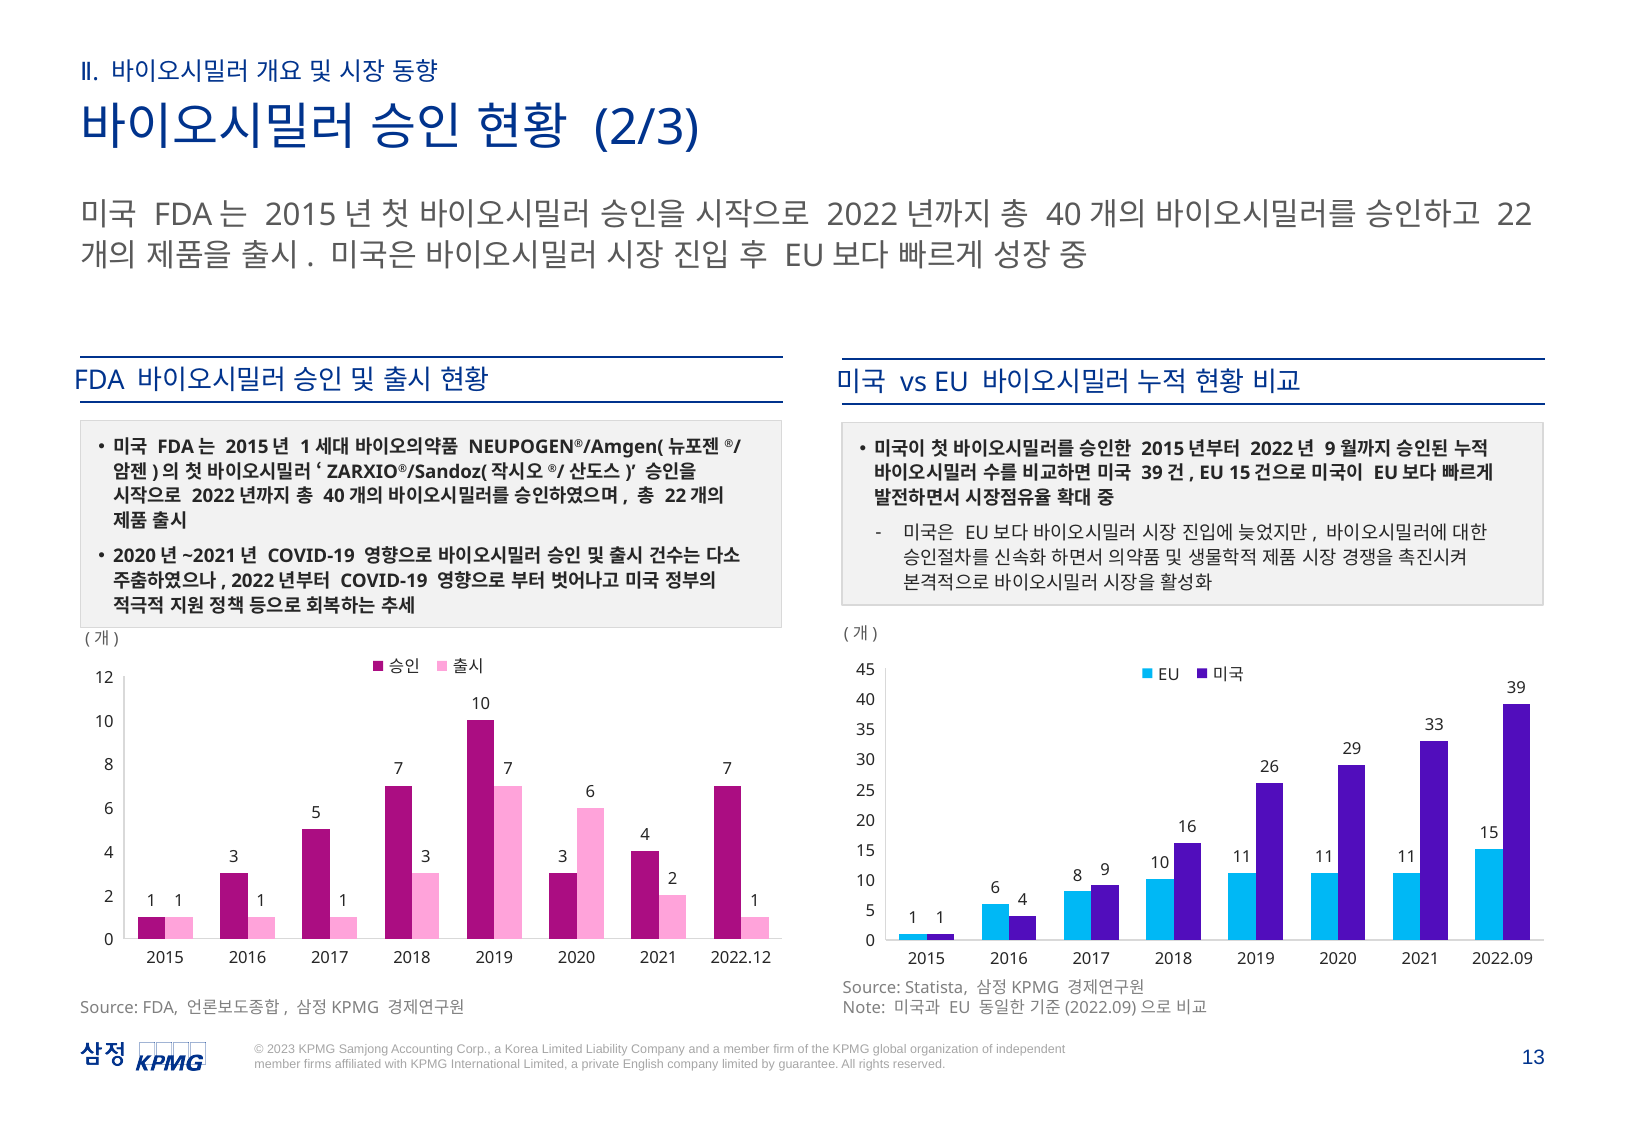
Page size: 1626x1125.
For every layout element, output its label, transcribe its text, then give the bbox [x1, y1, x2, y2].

text_box 미국이 첫 바이오시밀러를 승인한 2015년부터 2022년 9월까지 승인된 누적 바이오시밀러 수를 비교하면 미국 39건, EU 15건으로 미국이 EU보다 빠르게 발전하면서 시장점유율 확대 중 미국은 EU보다 바이오시밀러 시장 진입에 늦었지만, 바이오시밀러에 대한 승인절차를 신속화 하면서 의약품 및 생물학적 제품 시장 경쟁을 촉진시켜 본격적으로 바이오시밀러 시장을 활성화 [840, 420, 1545, 607]
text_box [841, 358, 1545, 405]
chart [79, 649, 784, 974]
text_box (개) [80, 627, 124, 648]
text_box Source: Statista, 삼정KPMG 경제연구원 Note: 미국과 EU 동일한 기준(2022.09)으로 비교 [842, 979, 1546, 1018]
text_box (개) [838, 623, 883, 644]
text_box 미국 FDA는 2015년 1세대 바이오의약품 NEUPOGEN®/Amgen(뉴포젠®/암젠)의 첫 바이오시밀러 ‘ZARXIO®/Sandoz(작시오®/산도스)’ 승인을 시작으로 2022년까지 총 40개의 바이오시밀러를 승인하였으며, 총 22개의 제품 출시 2020년~2021년 COVID-19 영향으로 바이오시밀러 승인 및 출시 건수는 다소 주춤하였으나, 2022년부터 COVID-19 영향으로 부터 벗어나고 미국 정부의 적극적 지원 정책 등으로 회복하는 추세 [79, 418, 784, 630]
text_box Source: FDA, 언론보도종합, 삼정KPMG 경제연구원 [80, 979, 842, 1018]
list Ⅱ. 바이오시밀러 개요 및 시장 동향 [80, 54, 1545, 85]
chart [841, 656, 1545, 974]
picture [80, 1042, 206, 1071]
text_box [79, 356, 784, 403]
list 미국 FDA는 2015년 첫 바이오시밀러 승인을 시작으로 2022년까지 총 40개의 바이오시밀러를 승인하고 22개의 제품을 출시. 미국은 바이오시밀러 시장 진입 후 EU보다 빠르게 성장 중 [80, 190, 1545, 333]
list 바이오시밀러 승인 현황 (2/3) [80, 101, 1545, 155]
